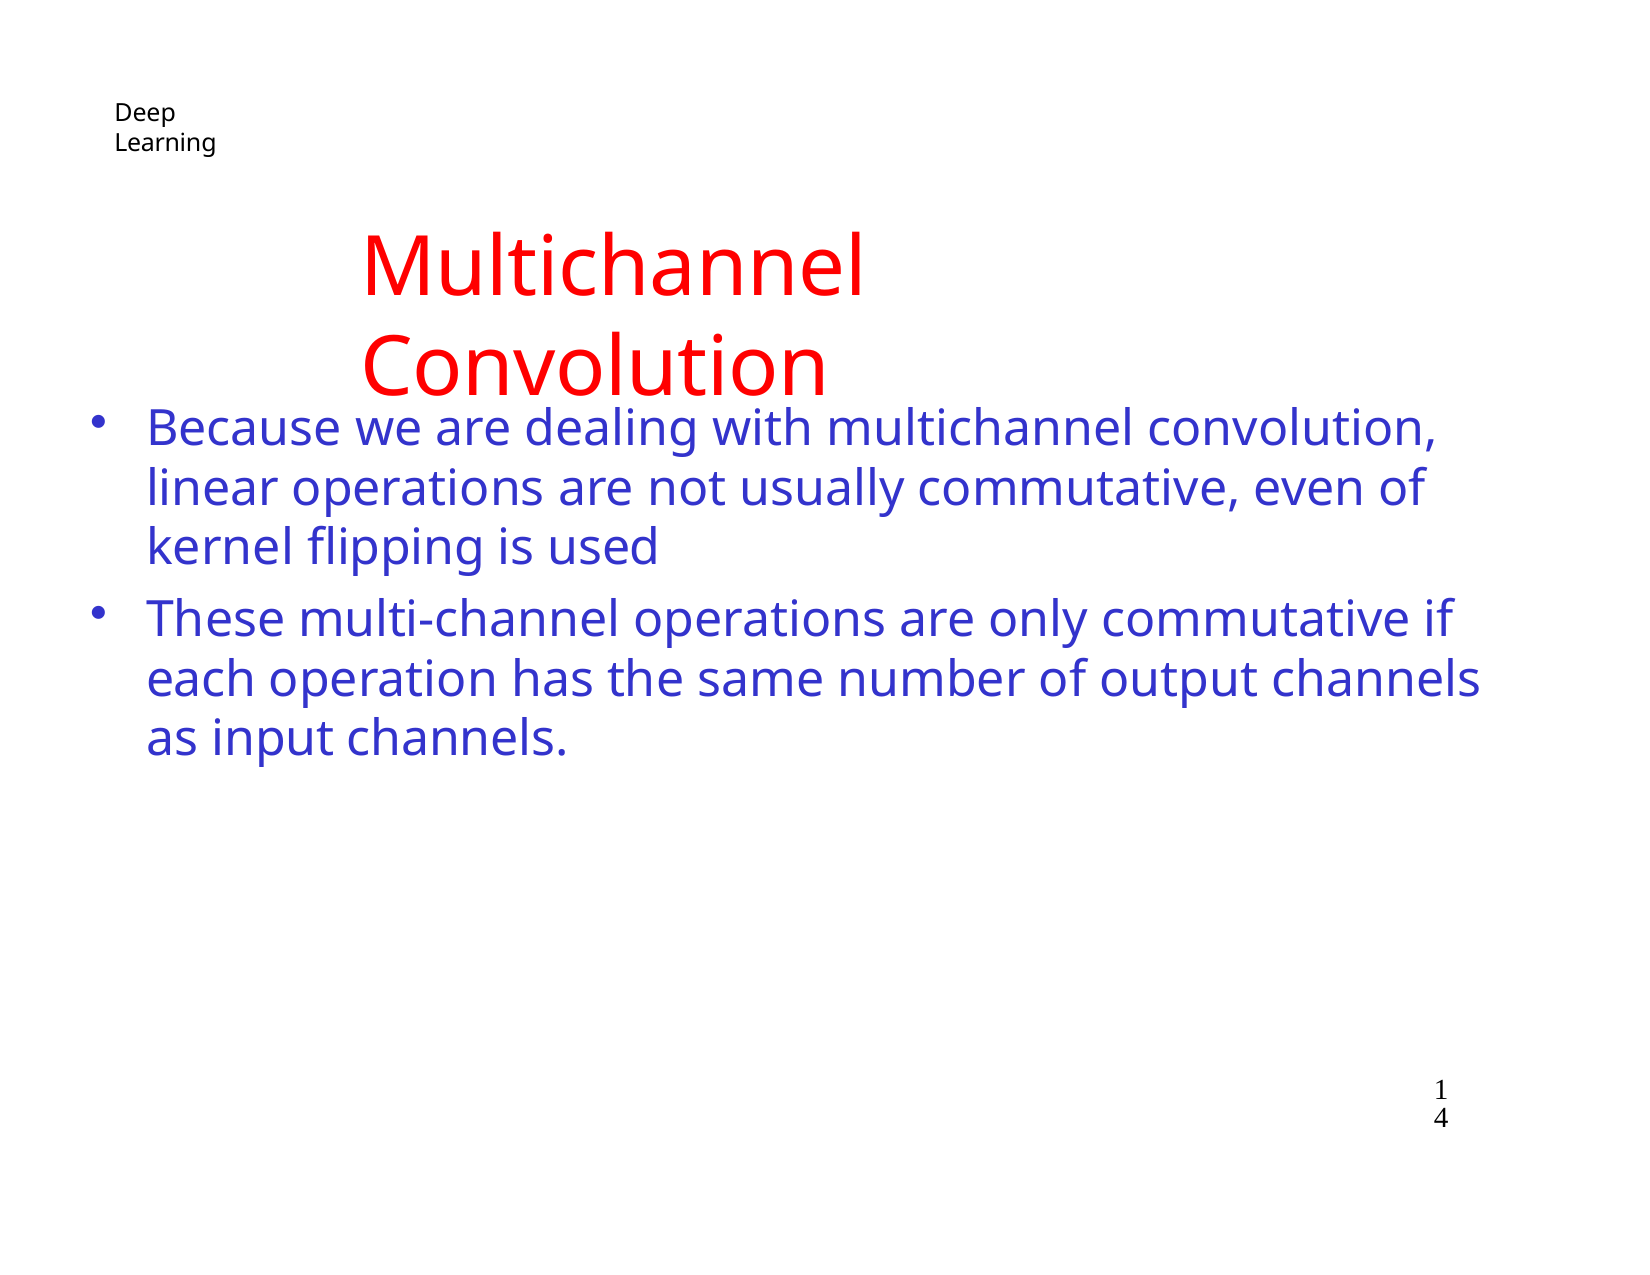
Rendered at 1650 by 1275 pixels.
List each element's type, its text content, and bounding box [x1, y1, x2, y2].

title Multichannel Convolution [357, 210, 1294, 395]
text_box Deep Learning [112, 93, 281, 156]
text_box Because we are dealing with multichannel convolution, linear operations are not usually commutative, even of kernel flipping is used These multi-channel operations are only commutative if each operation has the same number of output channels as input channels. [87, 395, 1533, 768]
slide_number 14 [1413, 1071, 1457, 1275]
